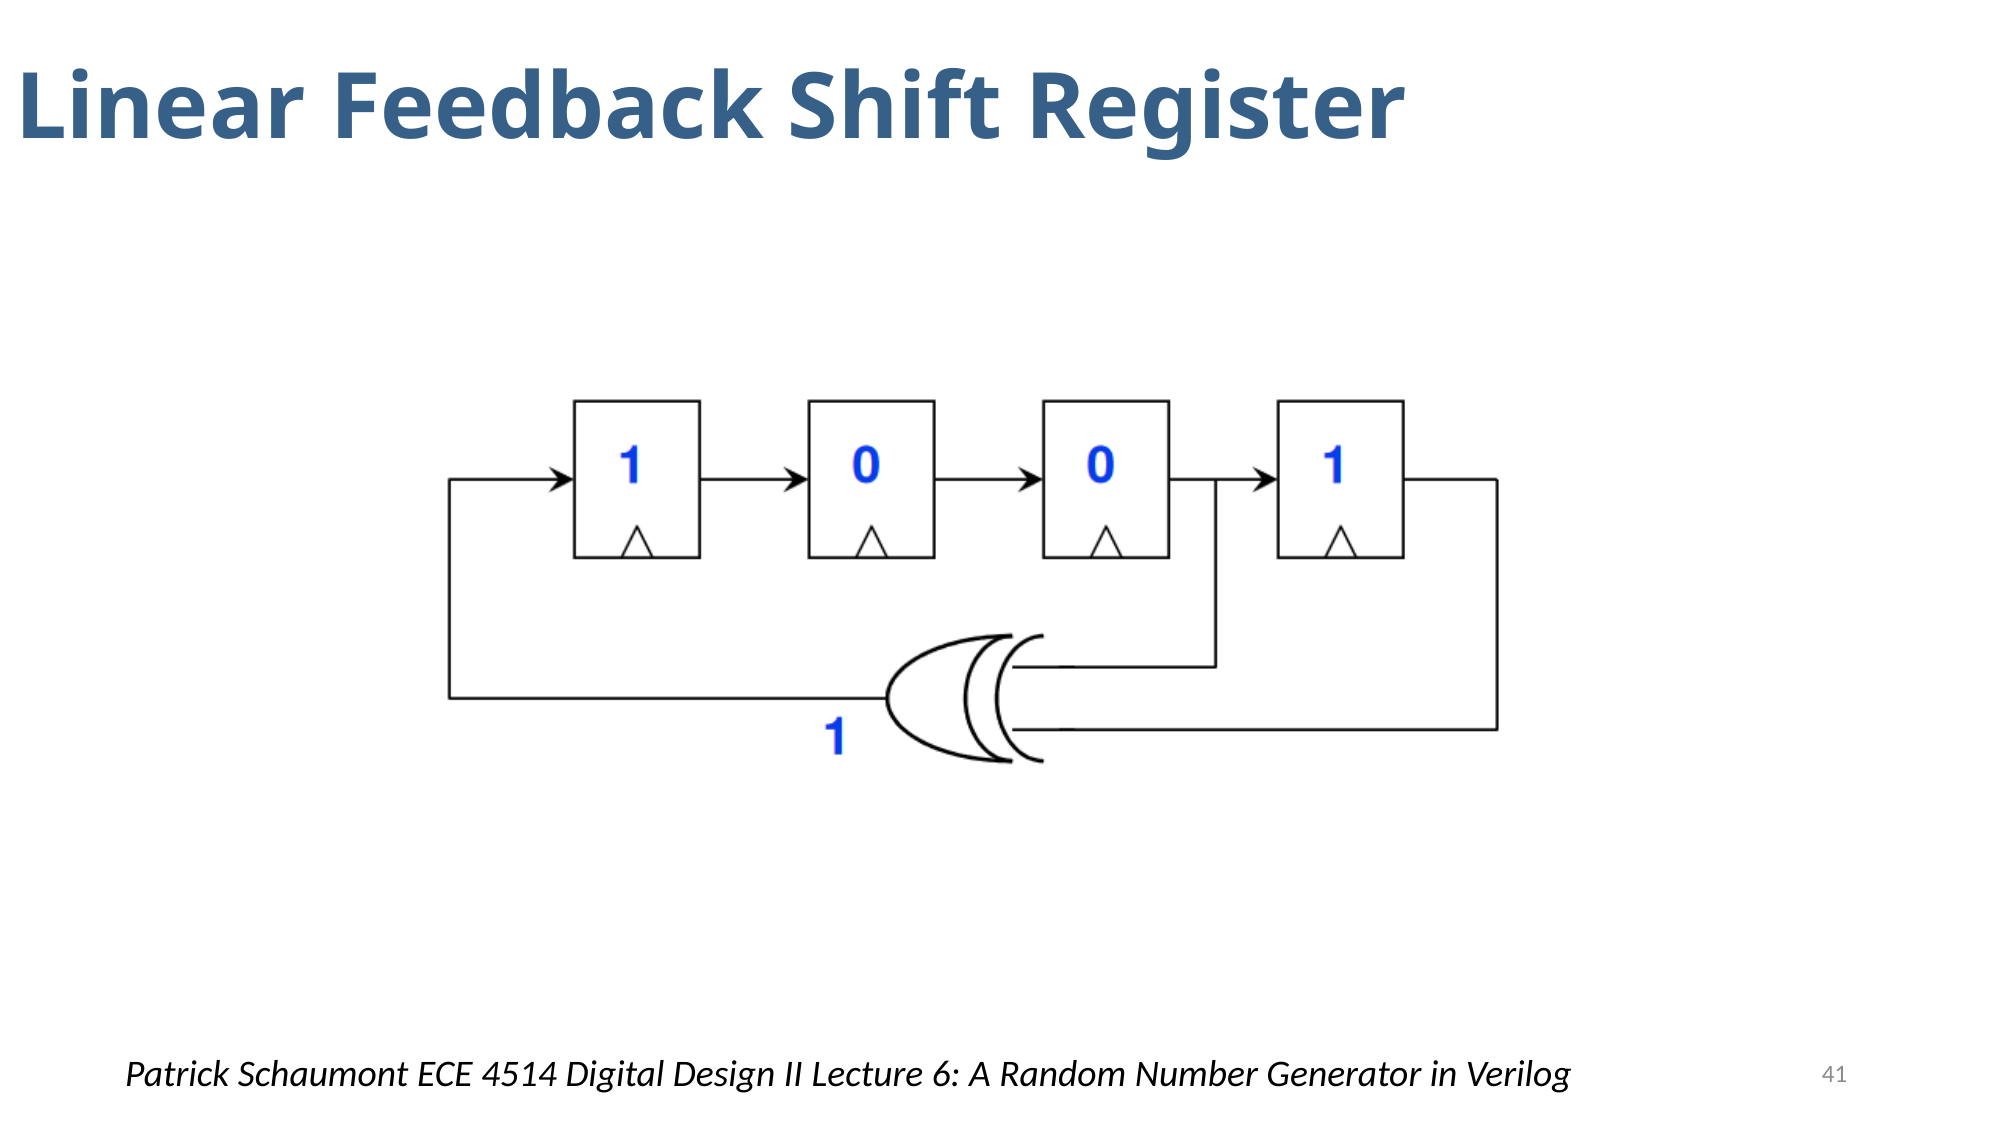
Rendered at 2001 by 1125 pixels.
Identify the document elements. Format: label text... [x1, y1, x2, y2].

picture [387, 270, 1613, 855]
text_box Patrick Schaumont ECE 4514 Digital Design II Lecture 6: A Random Number Generator in Verilog [110, 1041, 2000, 1102]
title Linear Feedback Shift Register [0, 0, 2000, 218]
